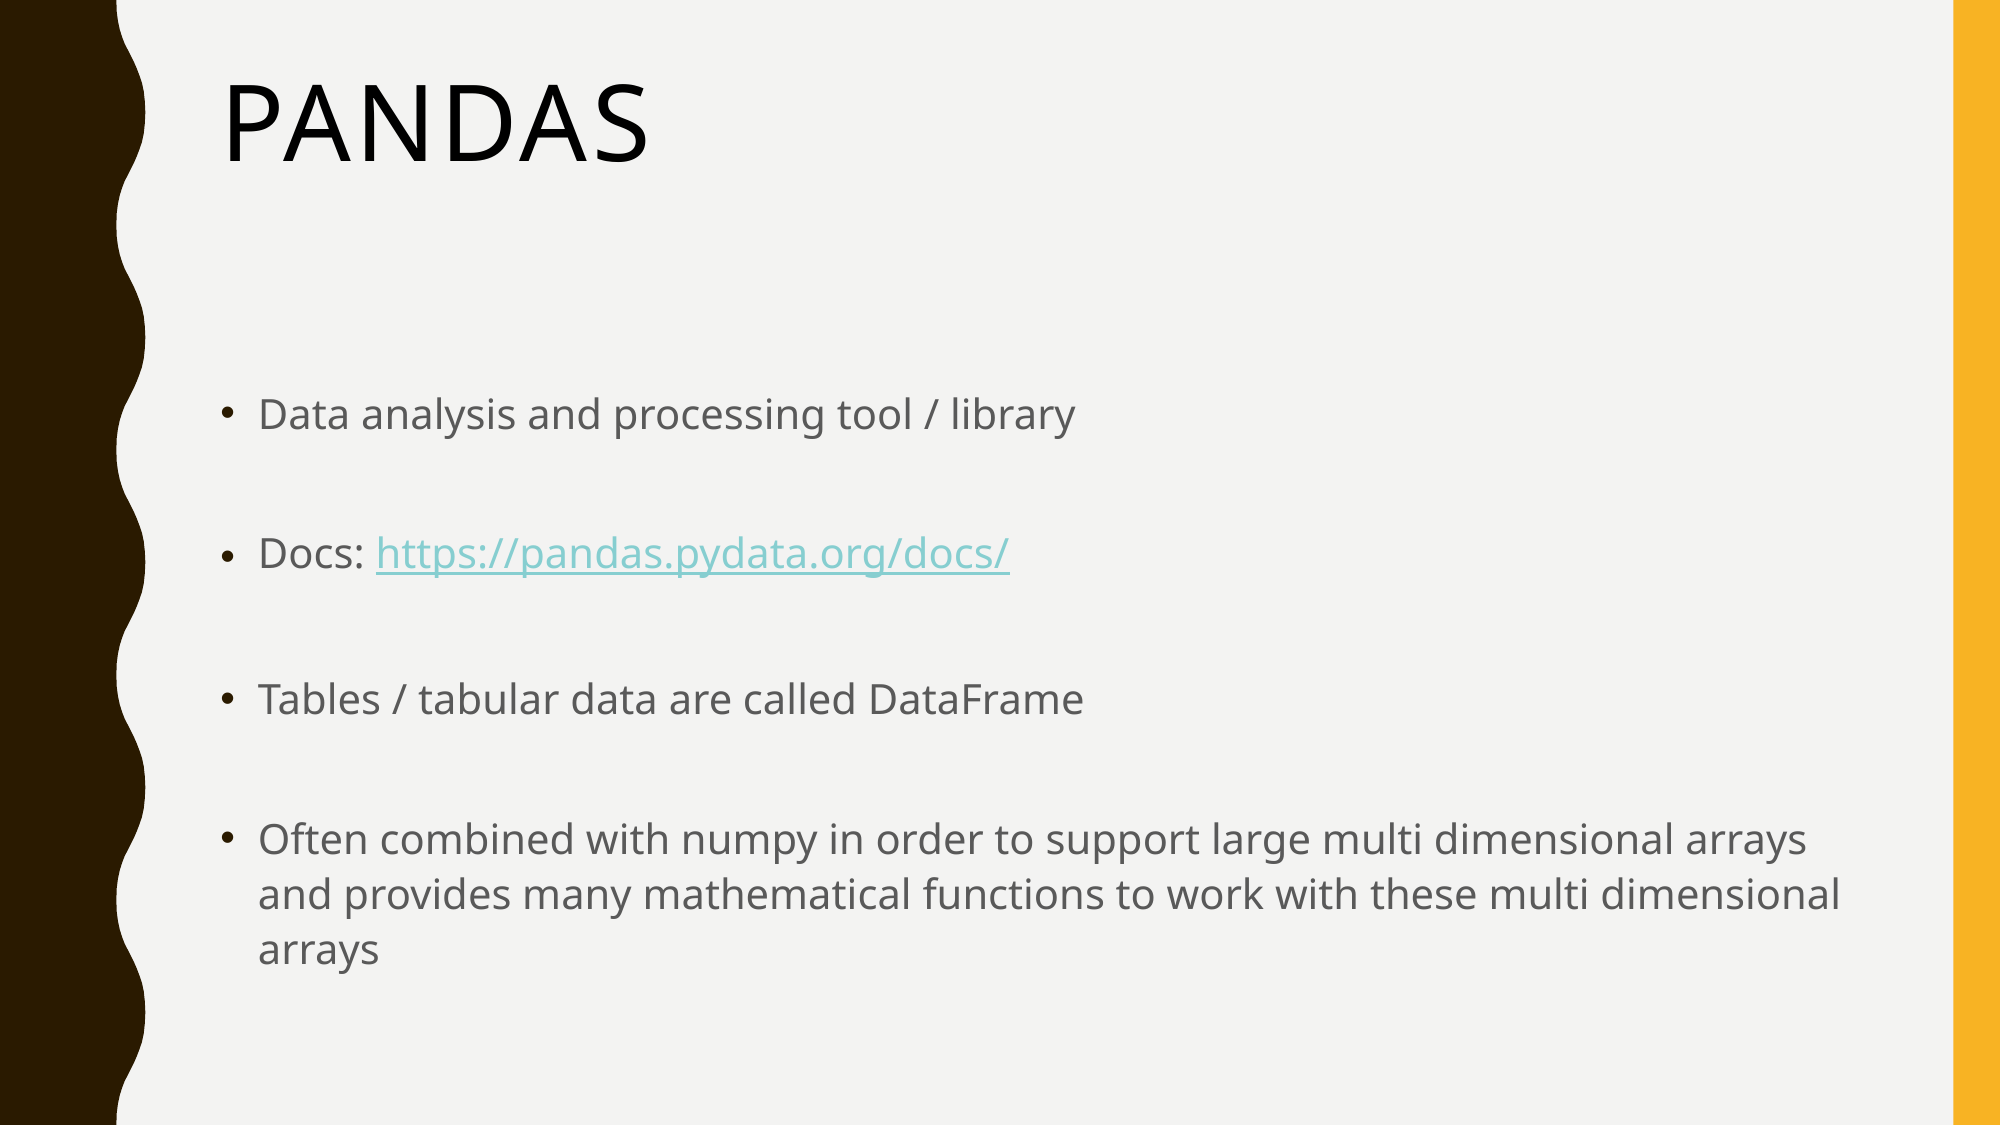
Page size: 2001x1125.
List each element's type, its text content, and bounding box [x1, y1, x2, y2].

title pandas [205, 62, 1875, 308]
list Data analysis and processing tool / library Docs: https://pandas.pydata.org/docs/ Tables / tabular data are called DataFrame Often combined with numpy in order to support large multi dimensional arrays and provides many mathematical functions to work with these multi dimensional arrays [205, 375, 1875, 965]
